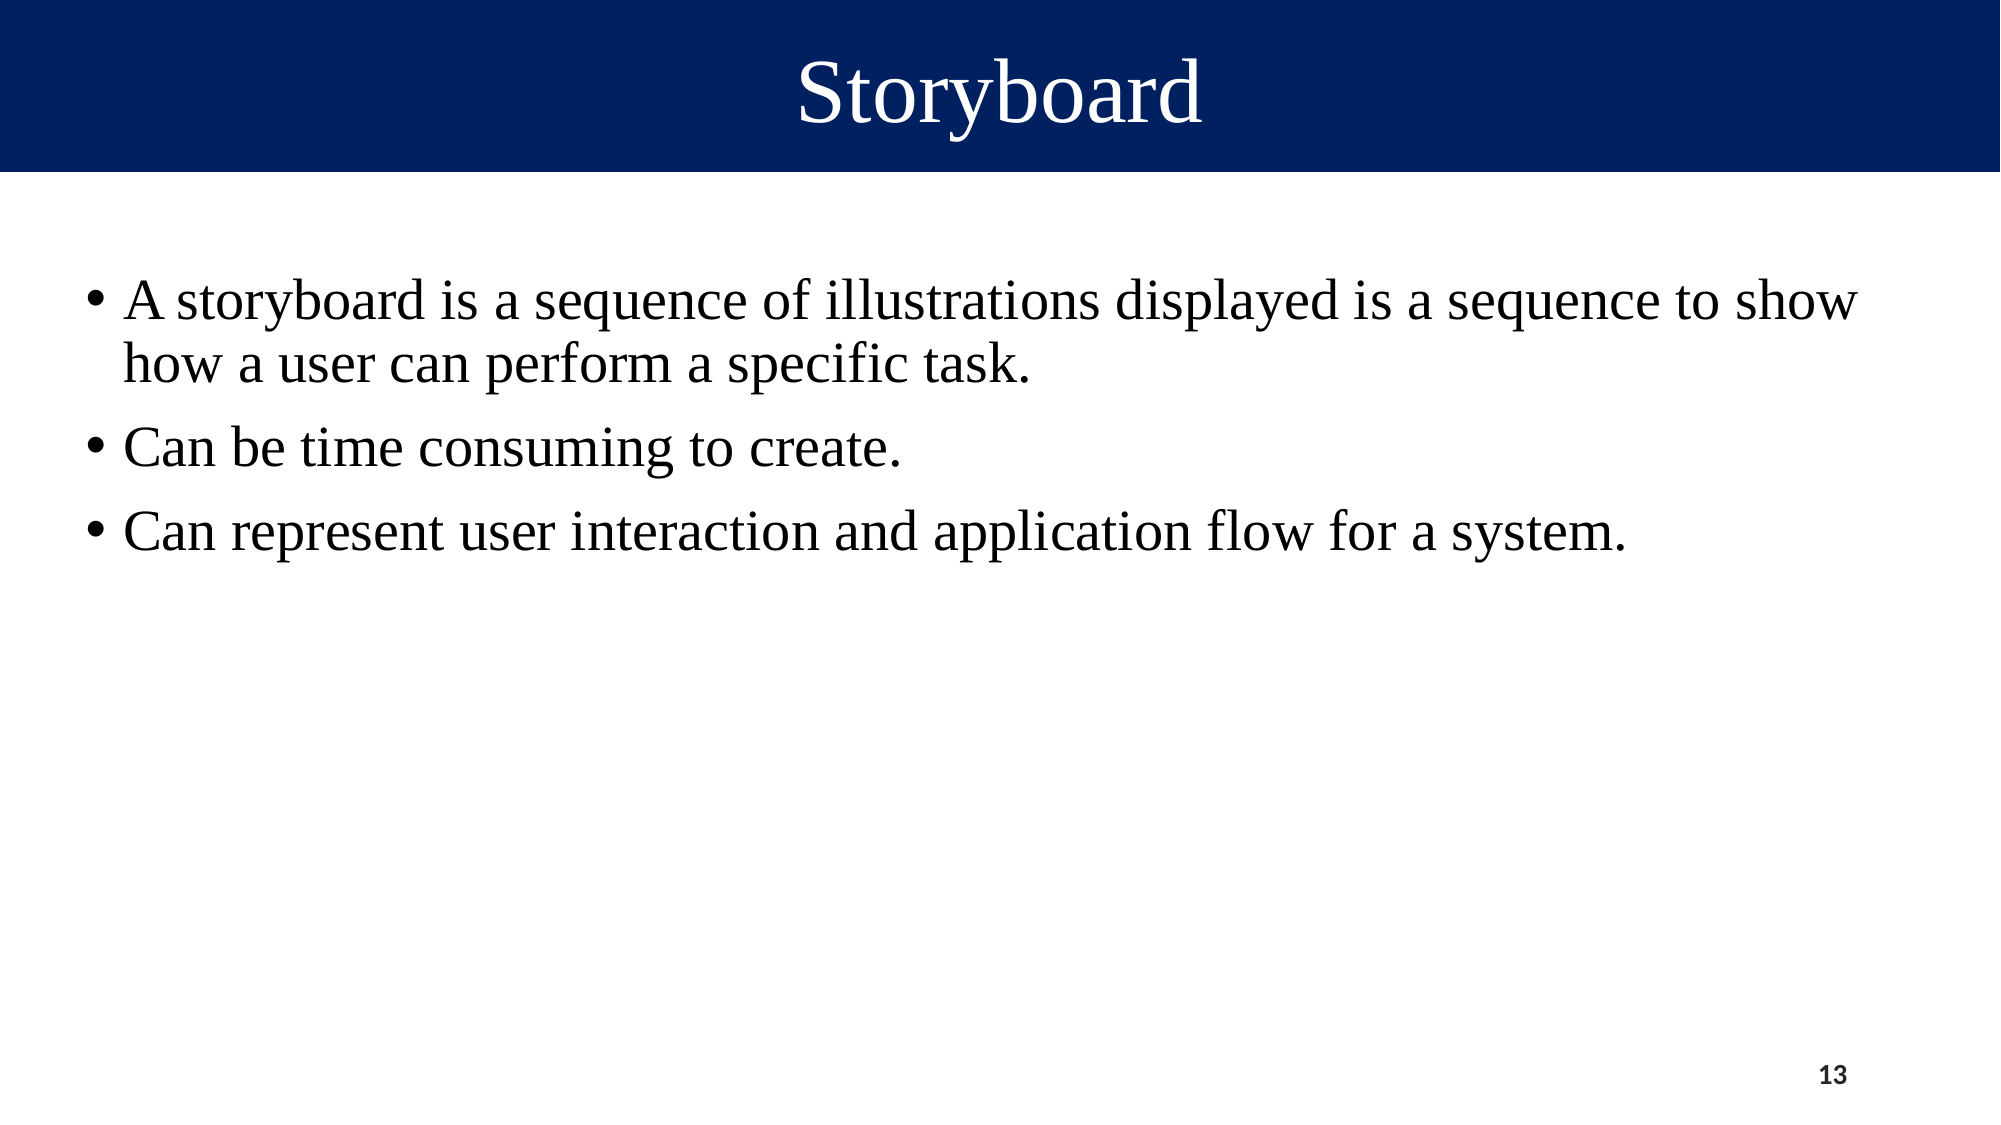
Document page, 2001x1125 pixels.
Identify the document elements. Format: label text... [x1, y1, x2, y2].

list A storyboard is a sequence of illustrations displayed is a sequence to show how a user can perform a specific task. Can be time consuming to create. Can represent user interaction and application flow for a system. [70, 261, 1974, 917]
slide_number 13 [1412, 1042, 1863, 1103]
text_box Storyboard [0, 0, 2000, 173]
